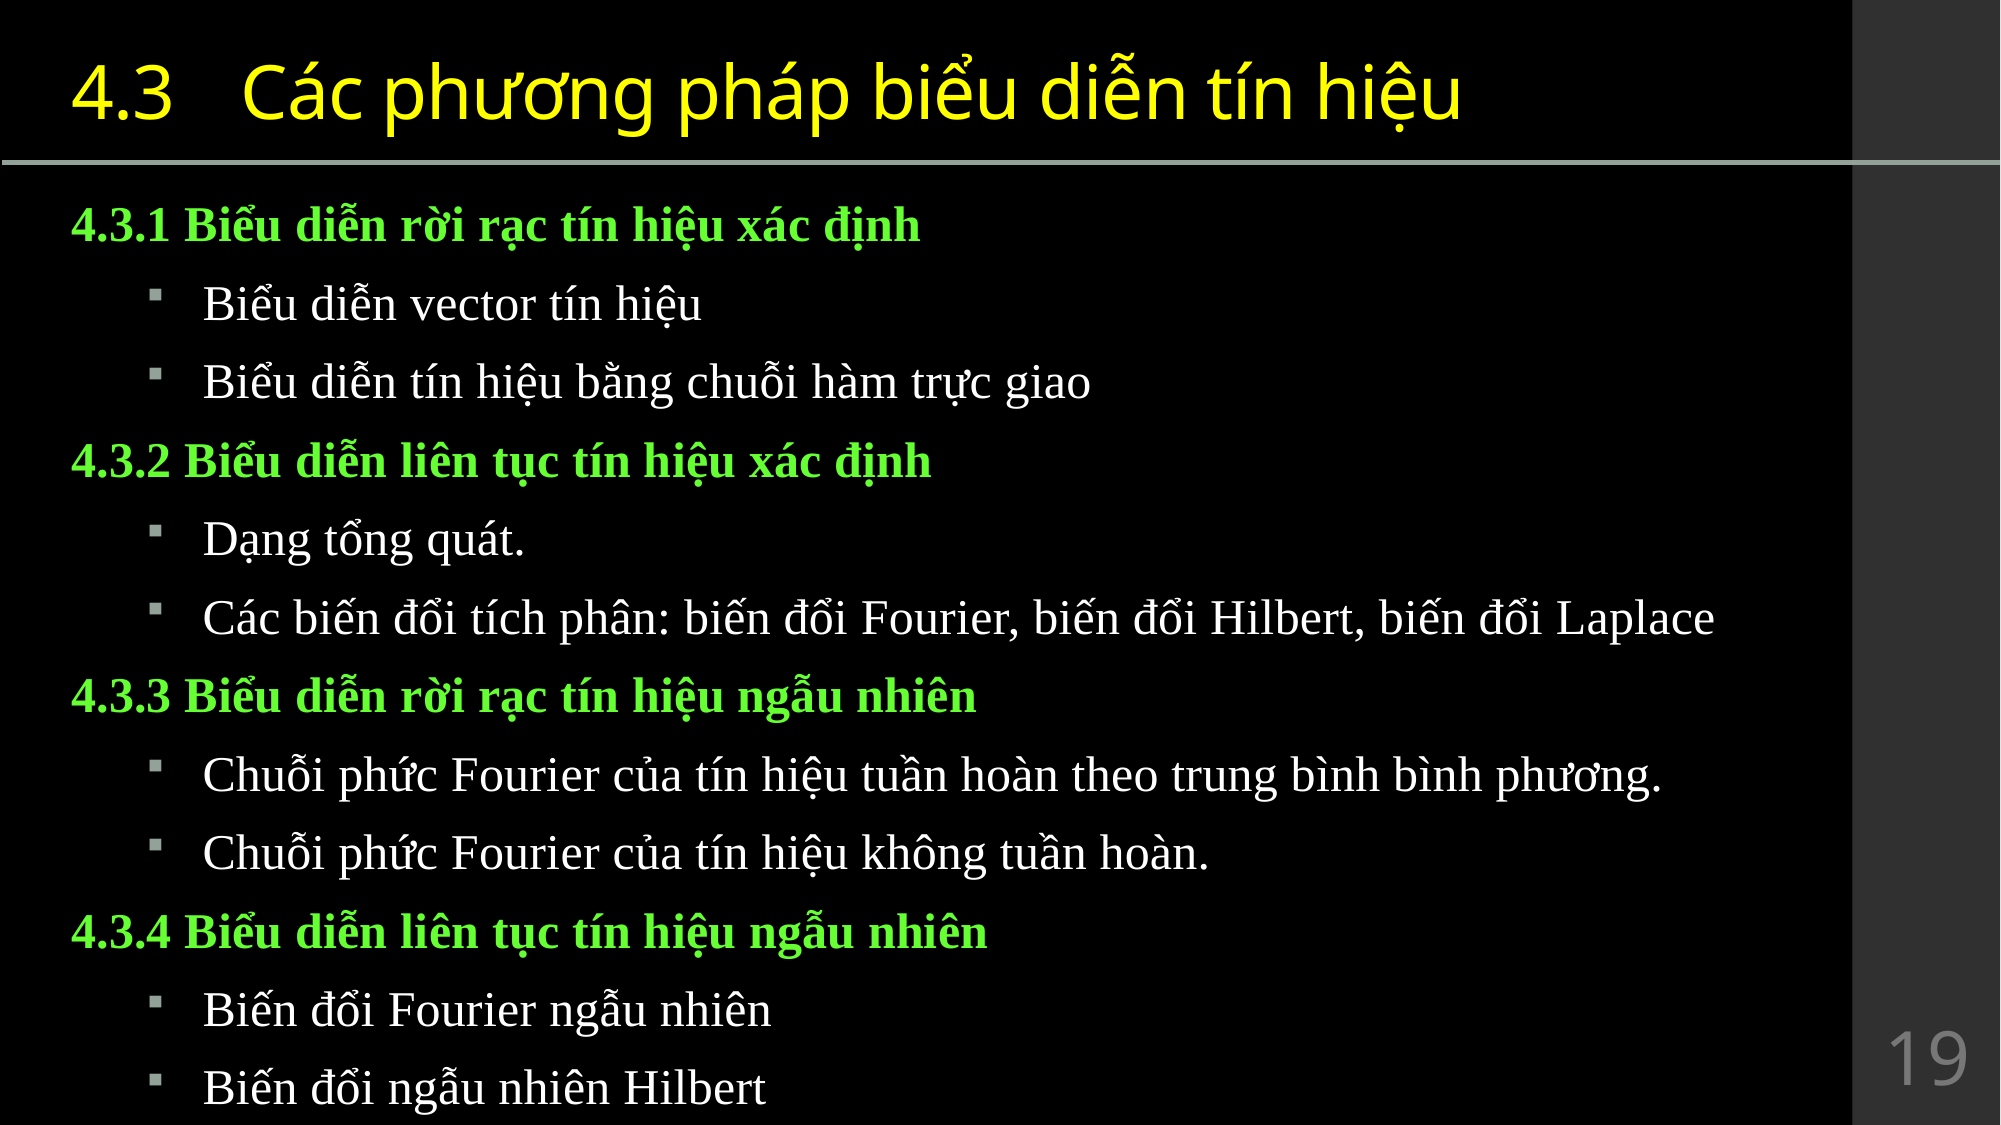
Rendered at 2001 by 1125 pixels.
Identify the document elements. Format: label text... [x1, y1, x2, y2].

list 4.3.1 Biểu diễn rời rạc tín hiệu xác định Biểu diễn vector tín hiệu Biểu diễn tín hiệu bằng chuỗi hàm trực giao 4.3.2 Biểu diễn liên tục tín hiệu xác định Dạng tổng quát. Các biến đổi tích phân: biến đổi Fourier, biến đổi Hilbert, biến đổi Laplace 4.3.3 Biểu diễn rời rạc tín hiệu ngẫu nhiên Chuỗi phức Fourier của tín hiệu tuần hoàn theo trung bình bình phương. Chuỗi phức Fourier của tín hiệu không tuần hoàn. 4.3.4 Biểu diễn liên tục tín hiệu ngẫu nhiên Biến đổi Fourier ngẫu nhiên Biến đổi ngẫu nhiên Hilbert [56, 178, 1958, 1074]
title 4.3 Các phương pháp biểu diễn tín hiệu [56, 20, 1886, 142]
slide_number 19 [1852, 1012, 2000, 1110]
